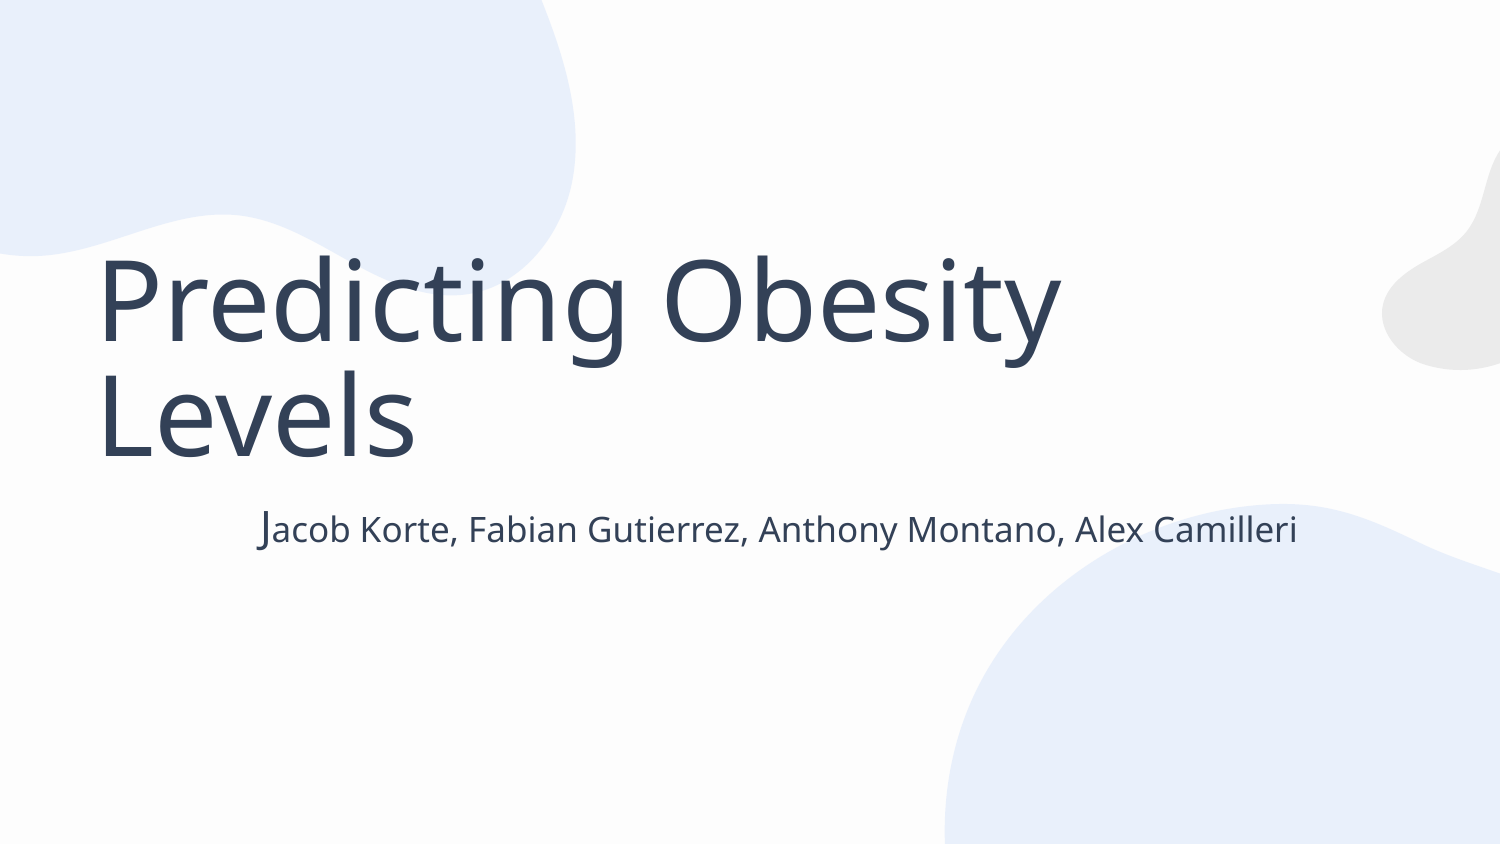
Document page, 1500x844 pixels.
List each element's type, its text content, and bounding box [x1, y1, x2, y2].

title Predicting Obesity Levels [80, 349, 1420, 495]
subtitle Jacob Korte, Fabian Gutierrez, Anthony Montano, Alex Camilleri [167, 494, 1391, 561]
